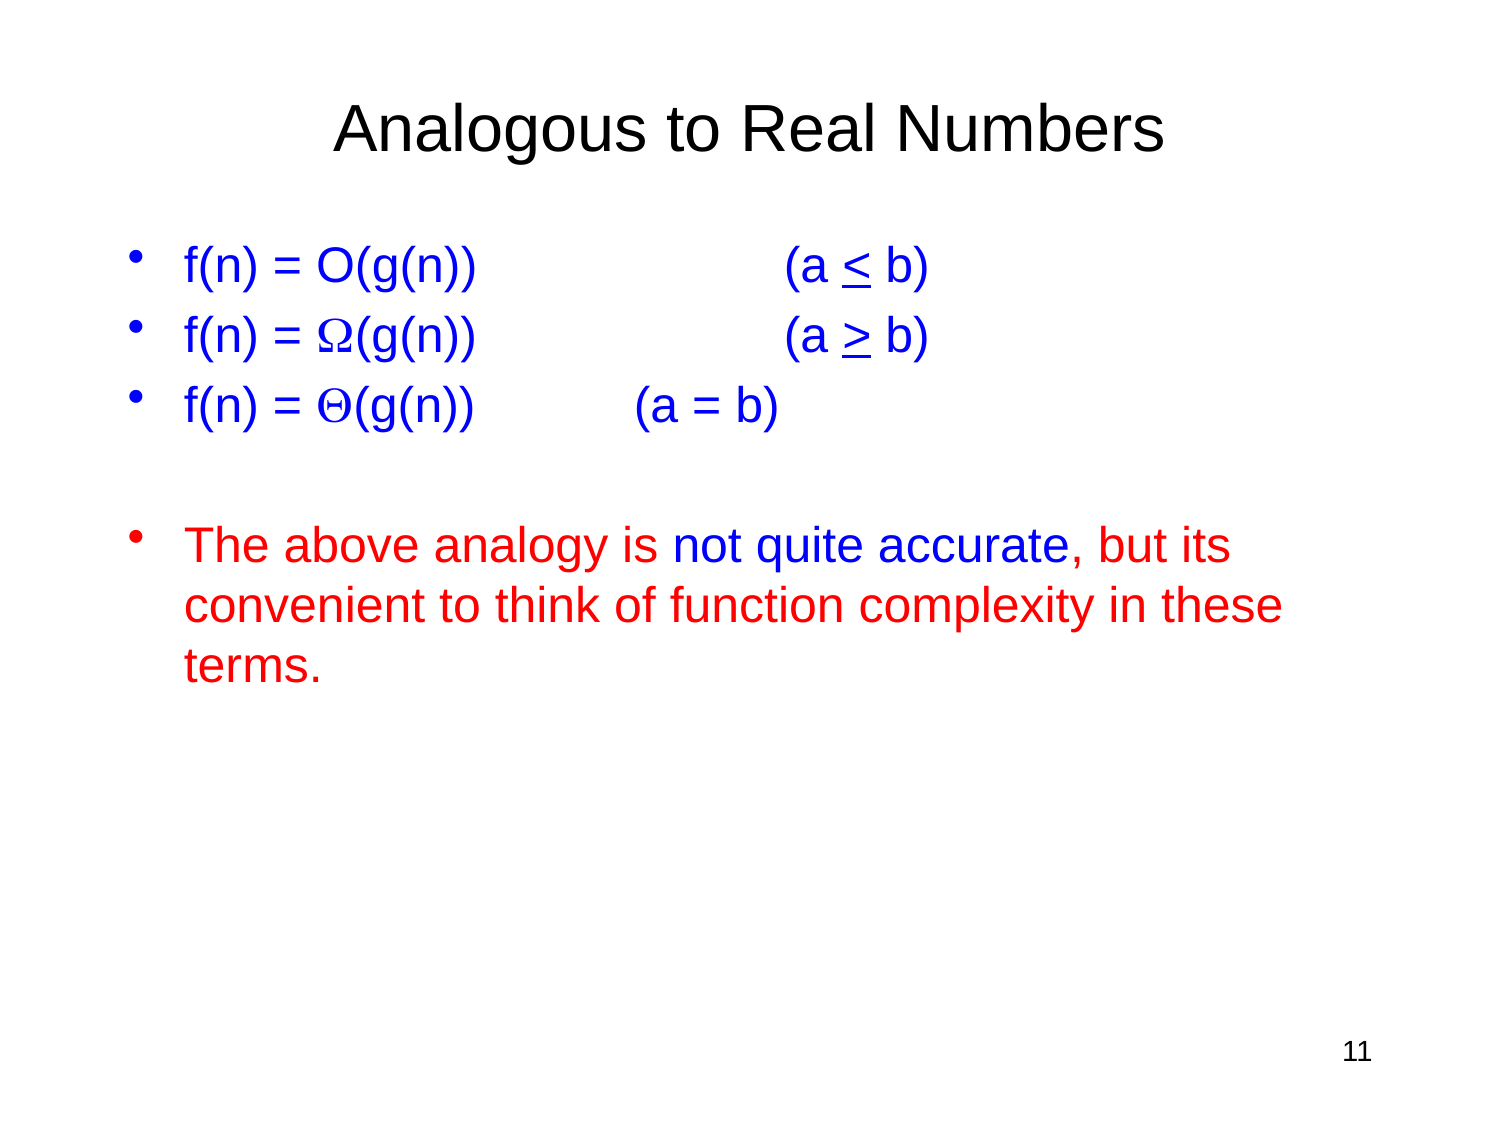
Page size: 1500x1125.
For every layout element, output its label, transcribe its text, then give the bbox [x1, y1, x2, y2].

title Analogous to Real Numbers [112, 62, 1388, 188]
slide_number 11 [1074, 1024, 1388, 1101]
list f(n) = O(g(n)) (a < b) f(n) = (g(n)) (a > b) f(n) = (g(n)) (a = b) The above analogy is not quite accurate, but its convenient to think of function complexity in these terms. [112, 224, 1388, 1000]
